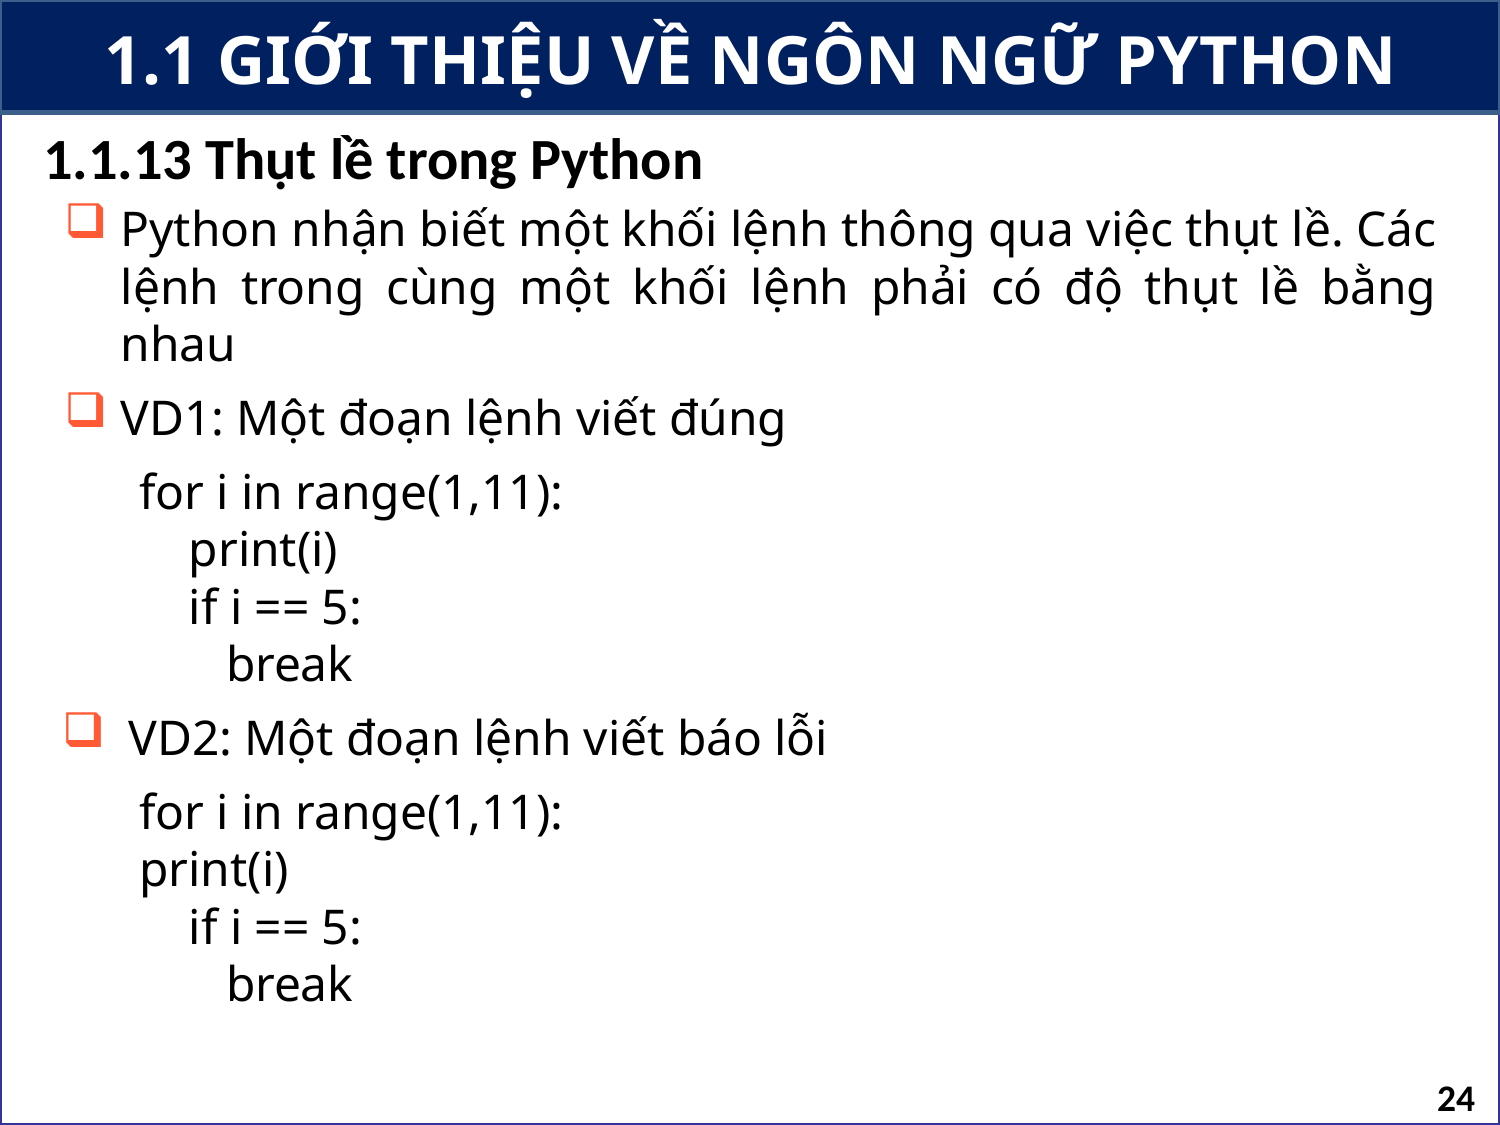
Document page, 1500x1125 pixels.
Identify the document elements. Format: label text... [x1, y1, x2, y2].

text_box Python nhận biết một khối lệnh thông qua việc thụt lề. Các lệnh trong cùng một khối lệnh phải có độ thụt lề bằng nhau VD1: Một đoạn lệnh viết đúng for i in range(1,11): print(i) if i == 5: break VD2: Một đoạn lệnh viết báo lỗi for i in range(1,11): print(i) if i == 5: break [62, 182, 1438, 1012]
text_box 1.1.13 Thụt lề trong Python [26, 152, 719, 200]
title 1.1 GIỚI THIỆU VỀ NGÔN NGỮ PYTHON [12, 0, 1488, 152]
slide_number 24 [1125, 767, 1475, 1125]
